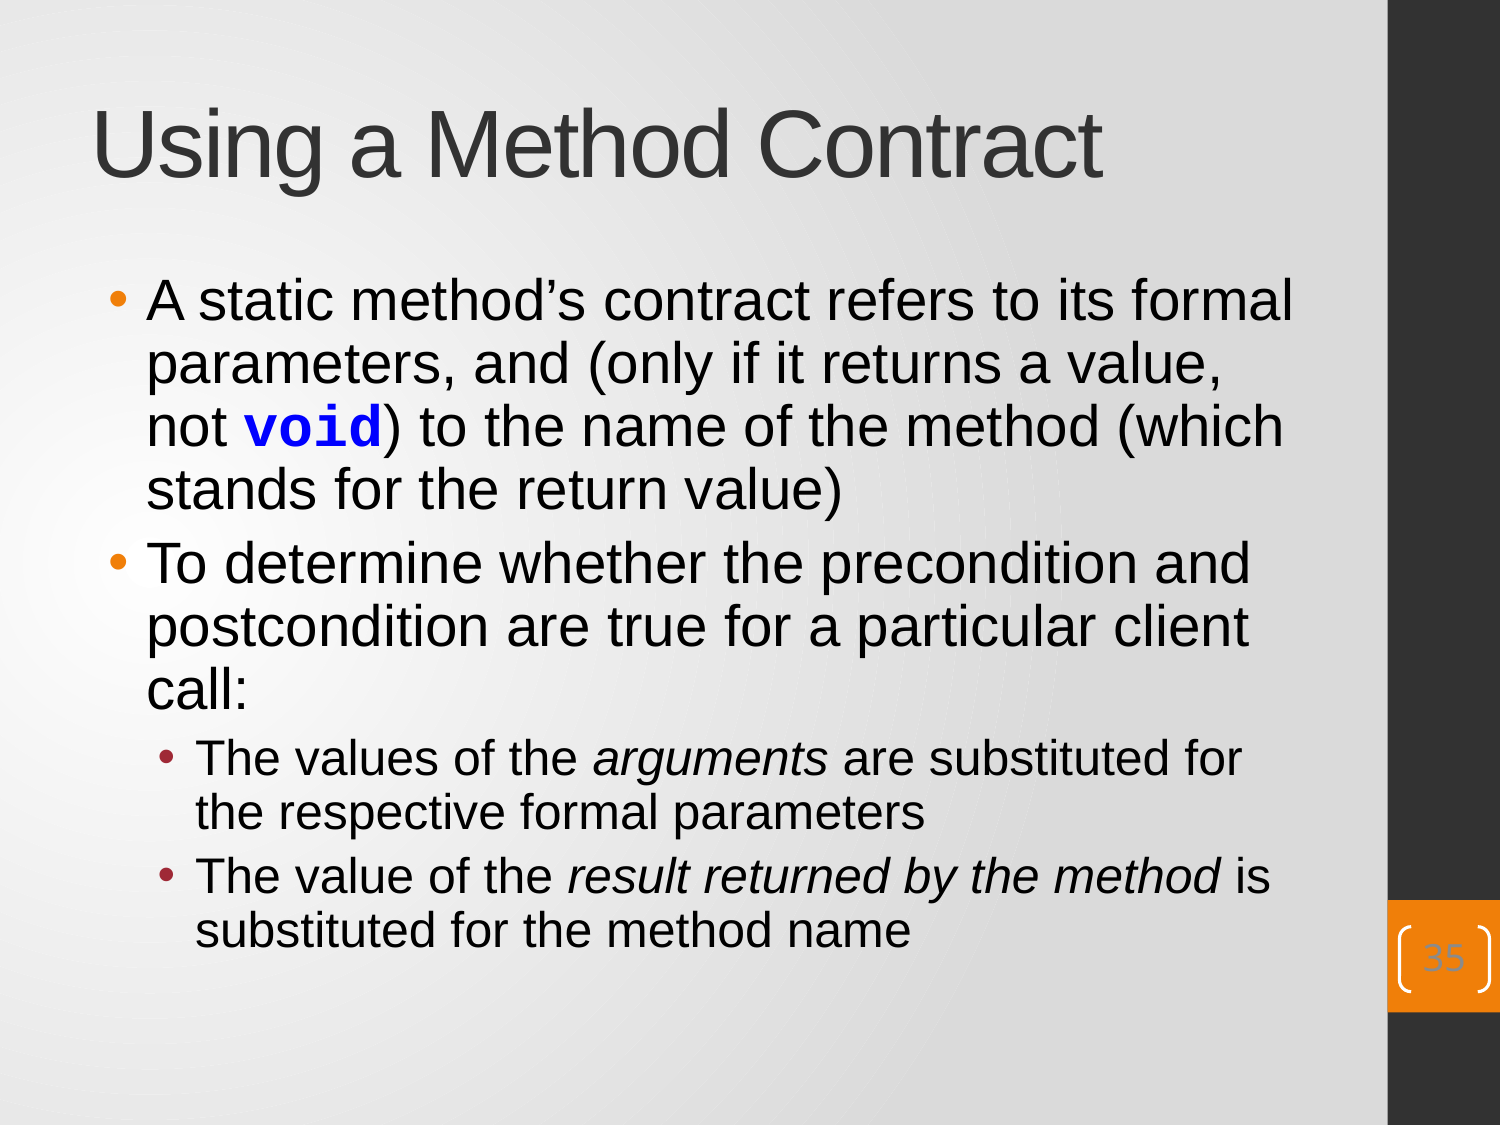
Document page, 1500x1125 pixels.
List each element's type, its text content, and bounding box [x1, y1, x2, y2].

list A static method’s contract refers to its formal parameters, and (only if it returns a value, not void) to the name of the method (which stands for the return value) To determine whether the precondition and postcondition are true for a particular client call: The values of the arguments are substituted for the respective formal parameters The value of the result returned by the method is substituted for the method name [75, 262, 1325, 1050]
slide_number 35 [1397, 925, 1492, 994]
title Using a Method Contract [75, 45, 1325, 233]
